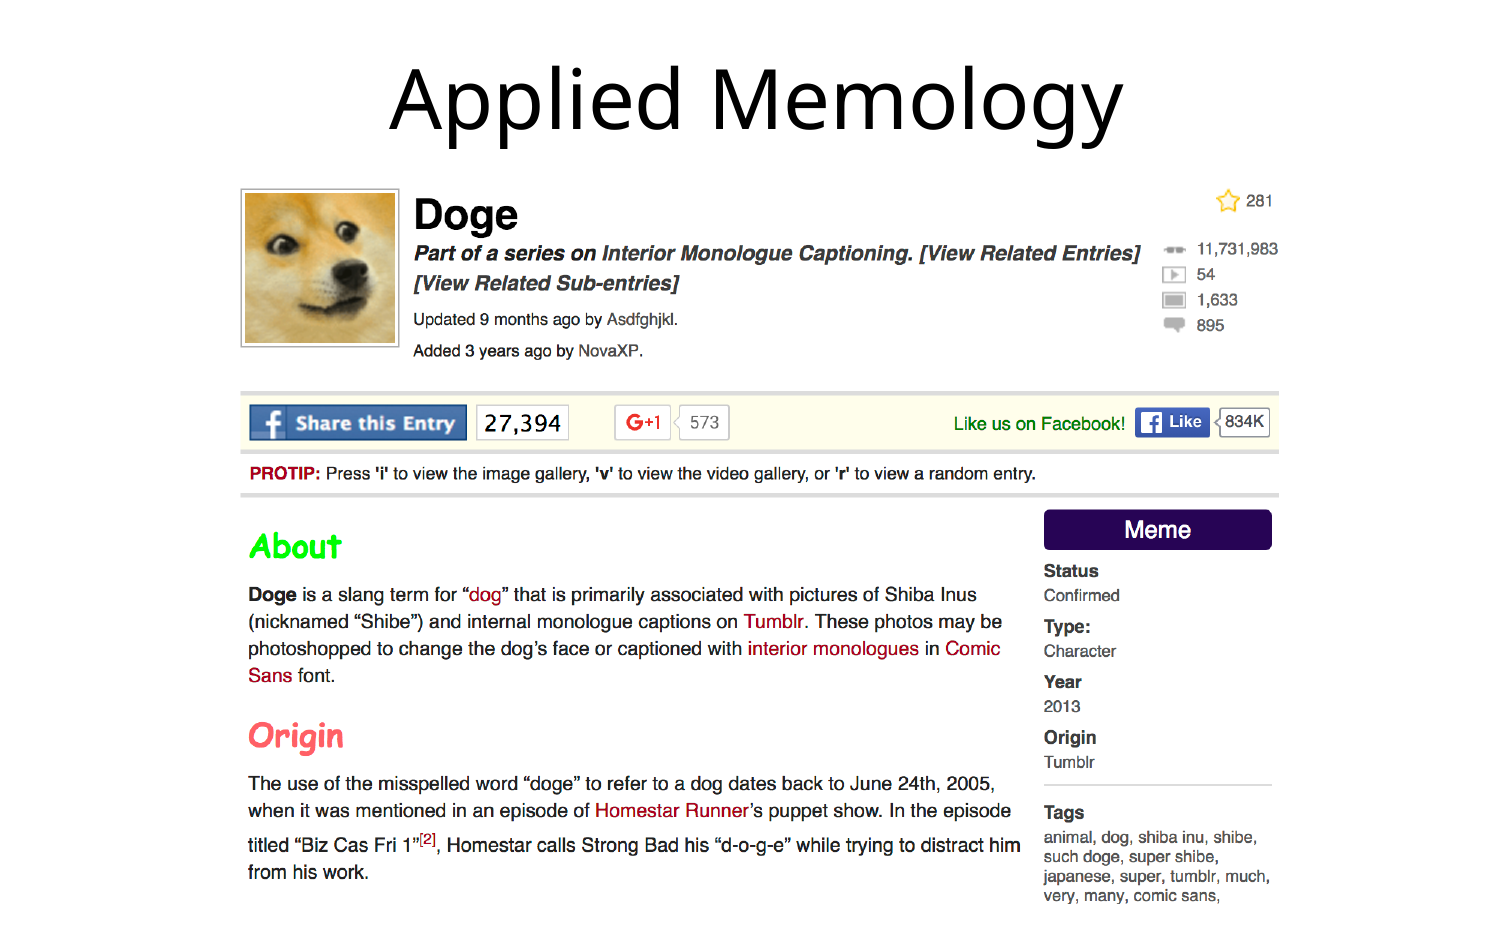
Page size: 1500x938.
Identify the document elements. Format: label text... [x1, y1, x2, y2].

picture [225, 176, 1282, 905]
text_box Applied Memology [59, 38, 1455, 154]
